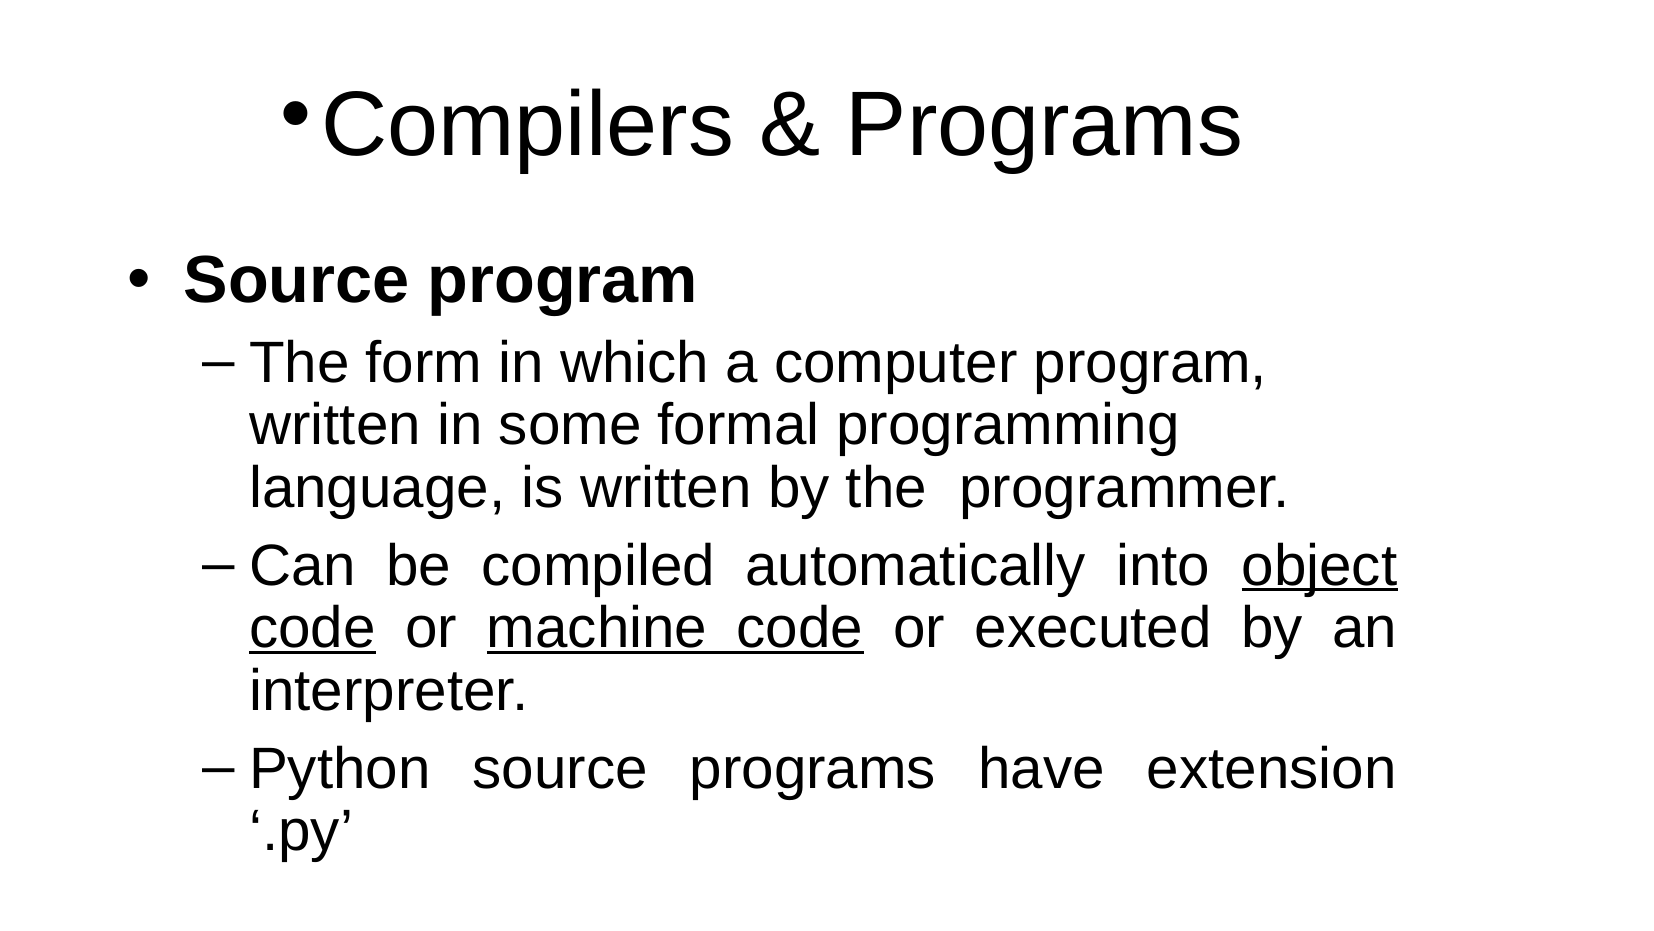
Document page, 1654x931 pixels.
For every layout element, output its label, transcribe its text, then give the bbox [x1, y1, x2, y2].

text_box Source program The form in which a computer program, written in some formal programming language, is written by the programmer. Can be compiled automatically into object code or machine code or executed by an interpreter. Python source programs have extension ‘.py’ [112, 237, 1413, 931]
text_box Compilers & Programs [24, 50, 1500, 188]
